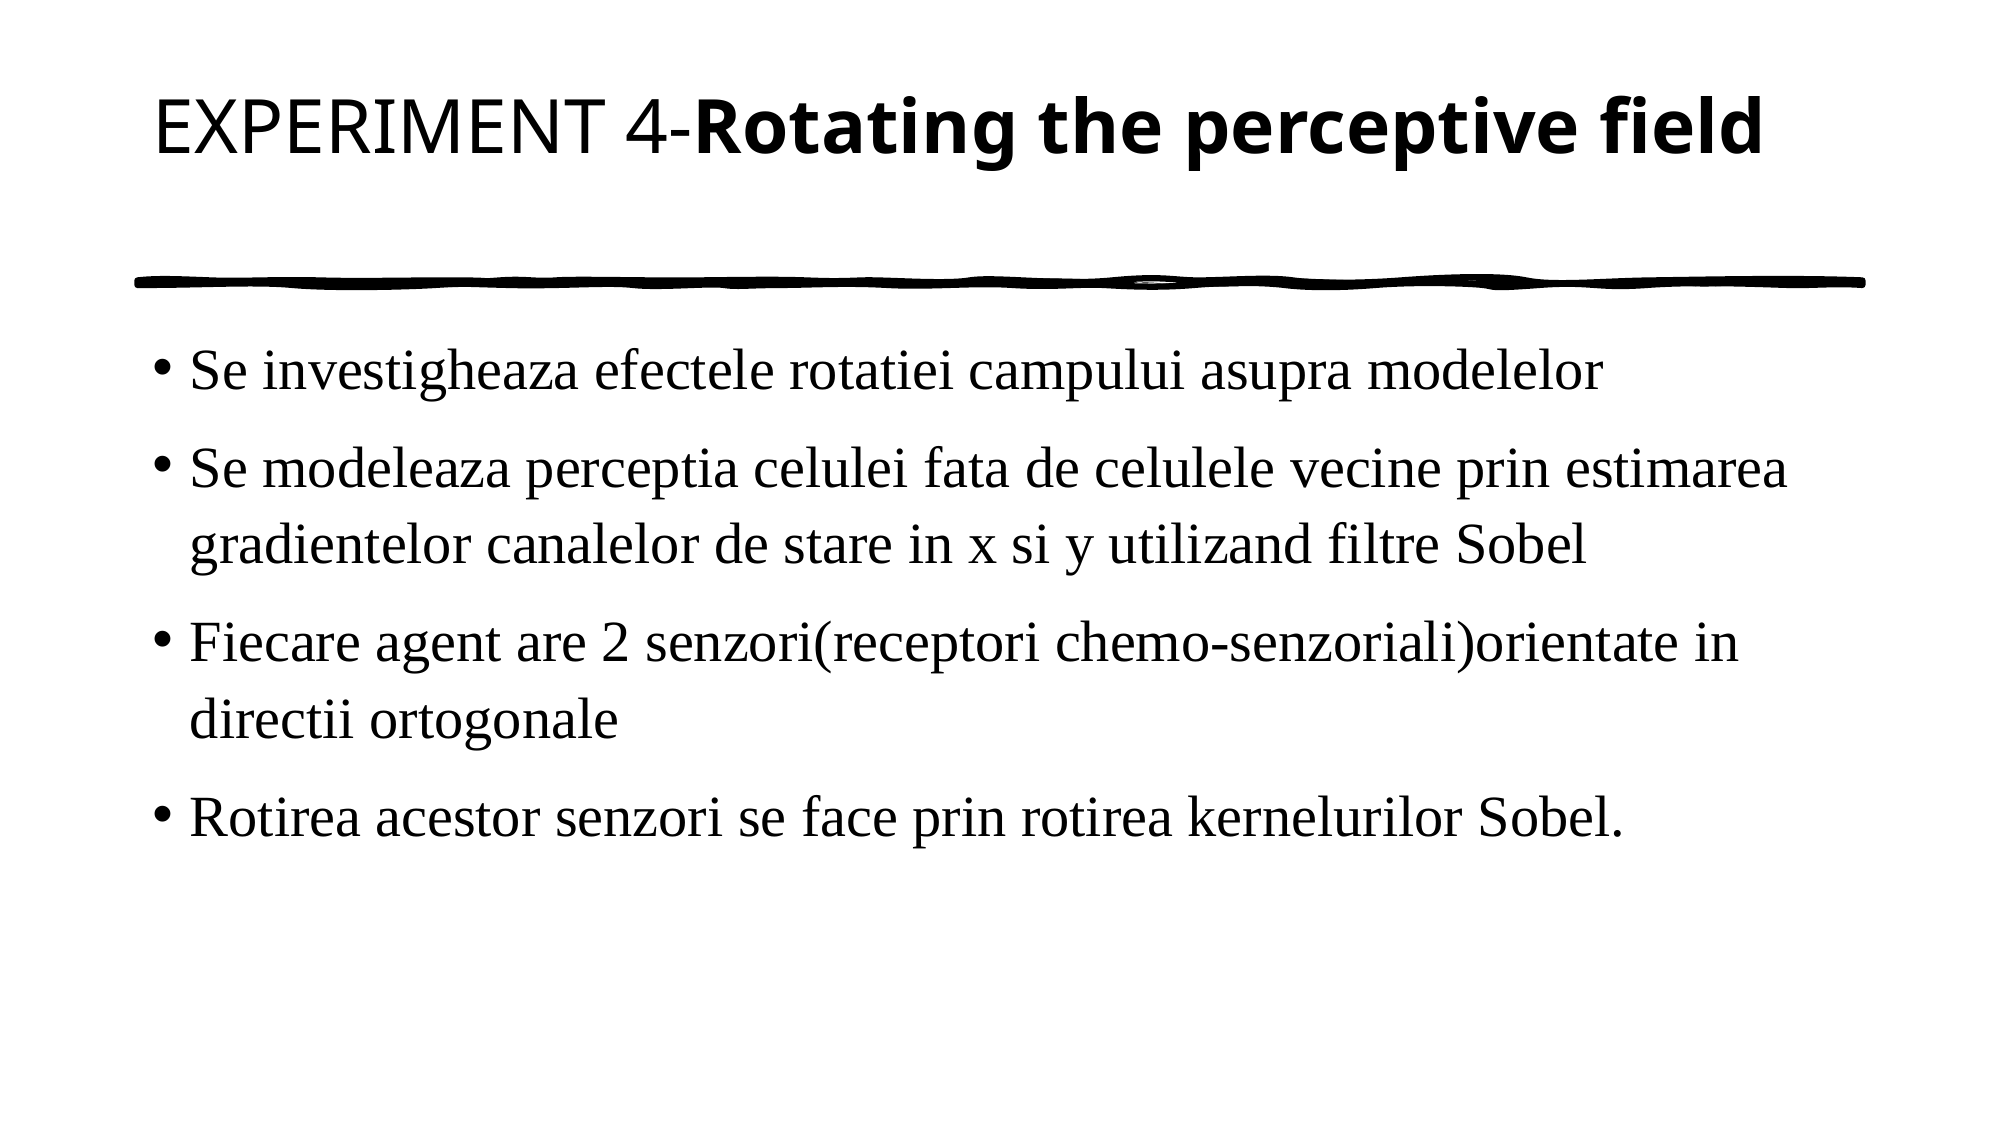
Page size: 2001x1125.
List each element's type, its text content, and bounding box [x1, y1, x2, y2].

title EXPERIMENT 4-Rotating the perceptive field [137, 59, 1863, 278]
list Se investigheaza efectele rotatiei campului asupra modelelor Se modeleaza perceptia celulei fata de celulele vecine prin estimarea gradientelor canalelor de stare in x si y utilizand filtre Sobel Fiecare agent are 2 senzori(receptori chemo-senzoriali)orientate in directii ortogonale Rotirea acestor senzori se face prin rotirea kernelurilor Sobel. [137, 316, 1863, 1014]
